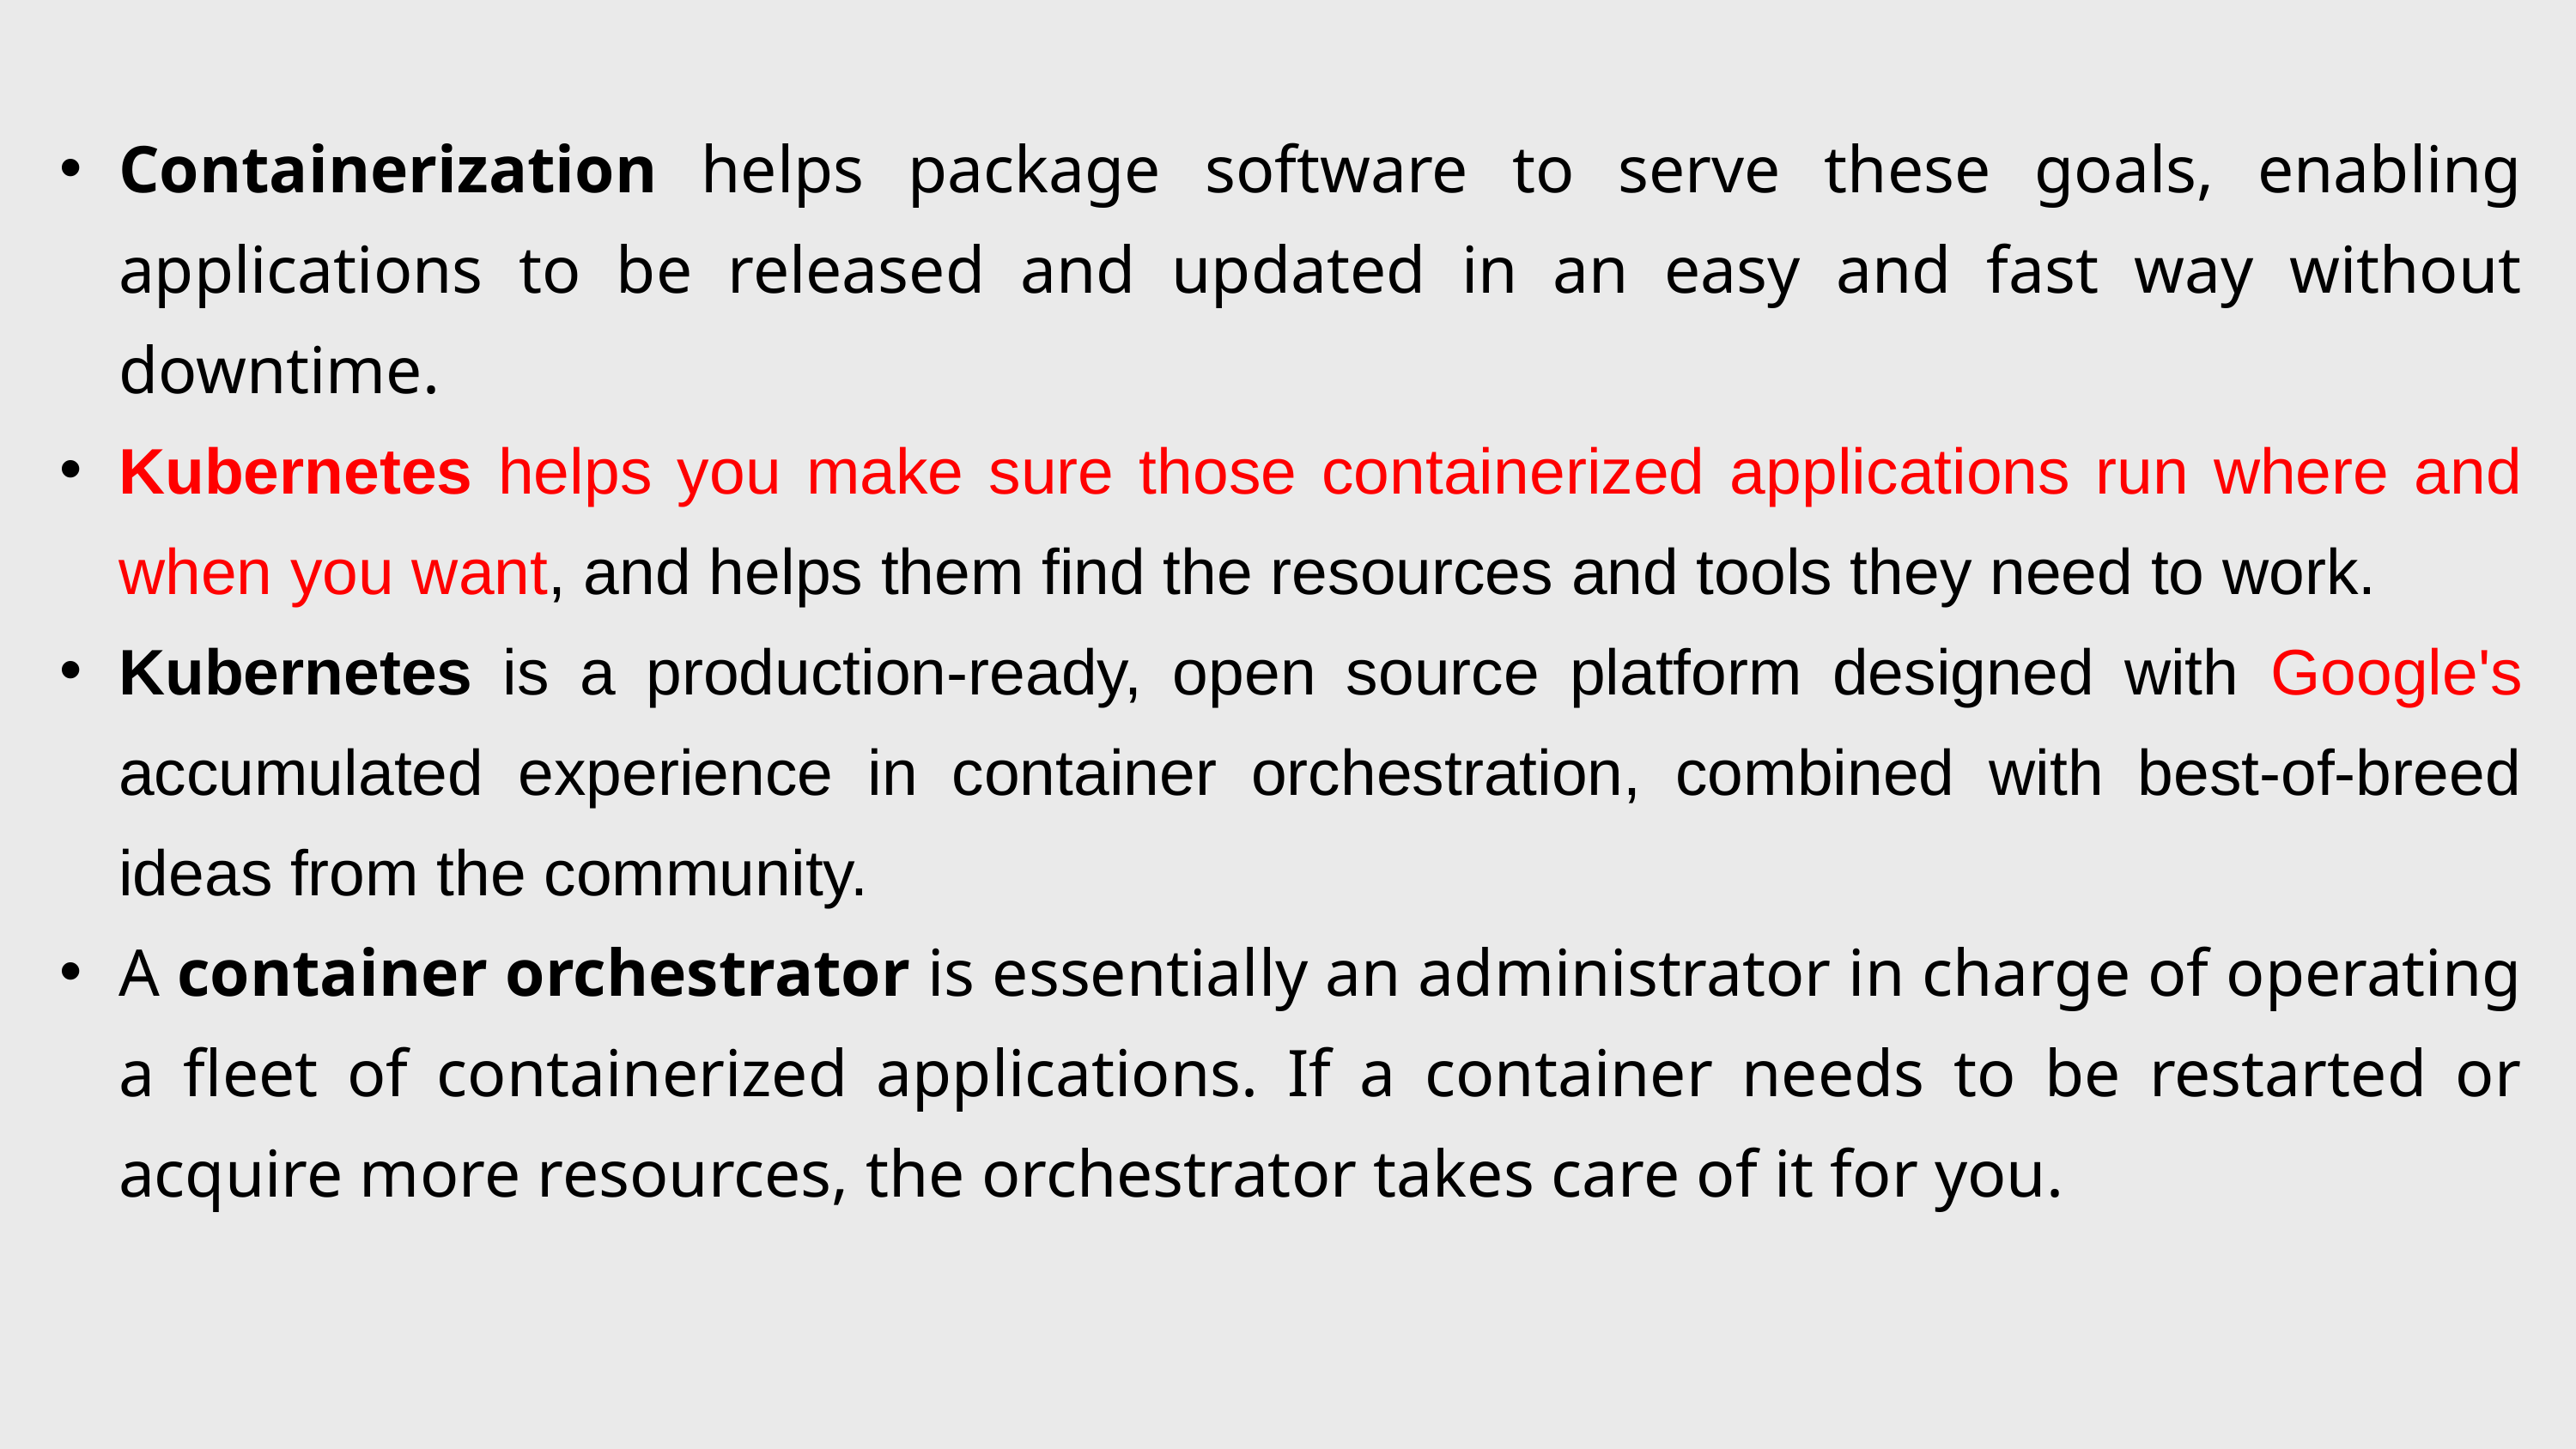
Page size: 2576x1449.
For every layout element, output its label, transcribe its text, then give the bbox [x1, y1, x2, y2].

text_box Containerization helps package software to serve these goals, enabling applications to be released and updated in an easy and fast way without downtime. Kubernetes helps you make sure those containerized applications run where and when you want, and helps them find the resources and tools they need to work. Kubernetes is a production-ready, open source platform designed with Google's accumulated experience in container orchestration, combined with best-of-breed ideas from the community. A container orchestrator is essentially an administrator in charge of operating a fleet of containerized applications. If a container needs to be restarted or acquire more resources, the orchestrator takes care of it for you. [0, 105, 2524, 1210]
